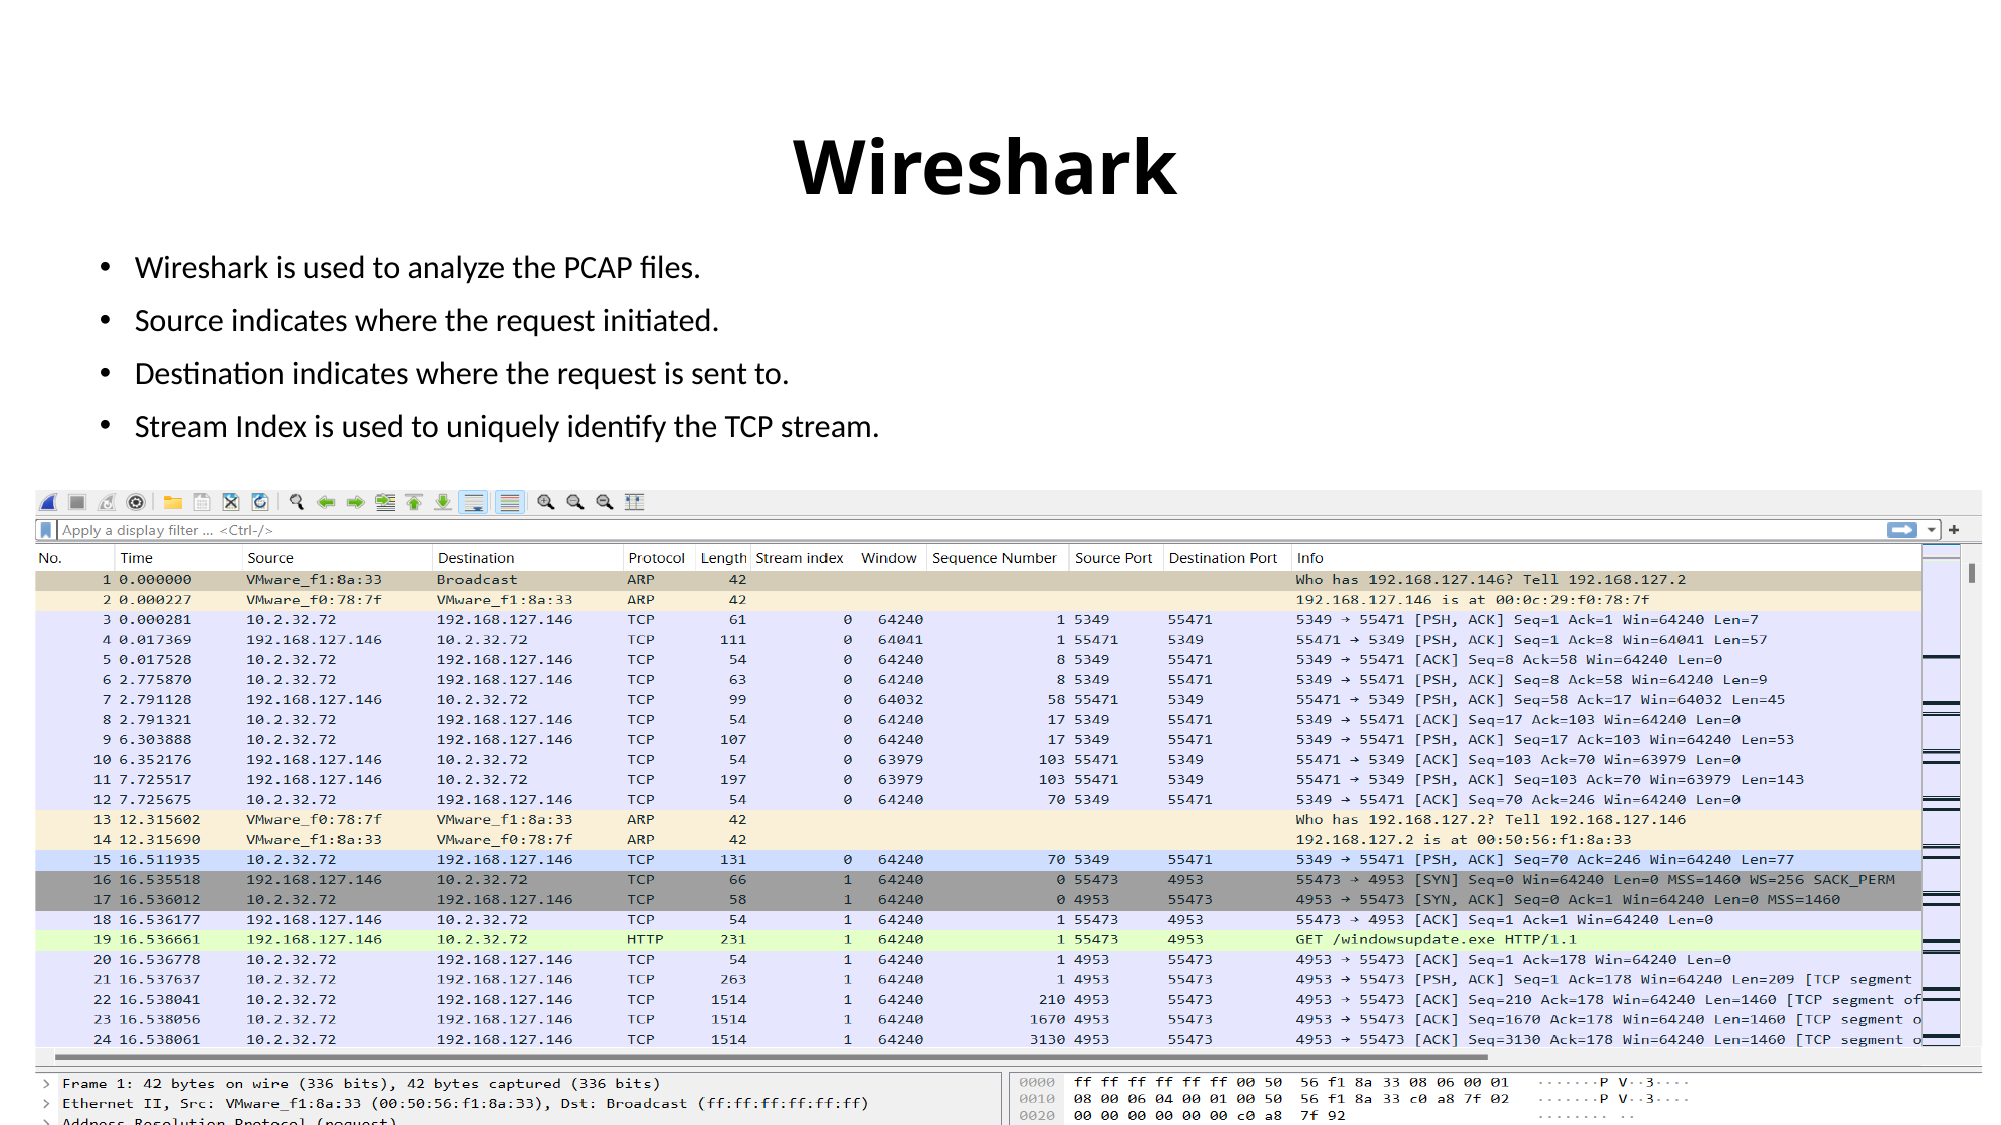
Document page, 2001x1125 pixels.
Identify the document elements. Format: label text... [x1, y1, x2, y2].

title Wireshark [84, 0, 1784, 490]
list Wireshark is used to analyze the PCAP files. Source indicates where the request initiated. Destination indicates where the request is sent to. Stream Index is used to uniquely identify the TCP stream. [84, 243, 1233, 452]
picture [35, 490, 1983, 1125]
